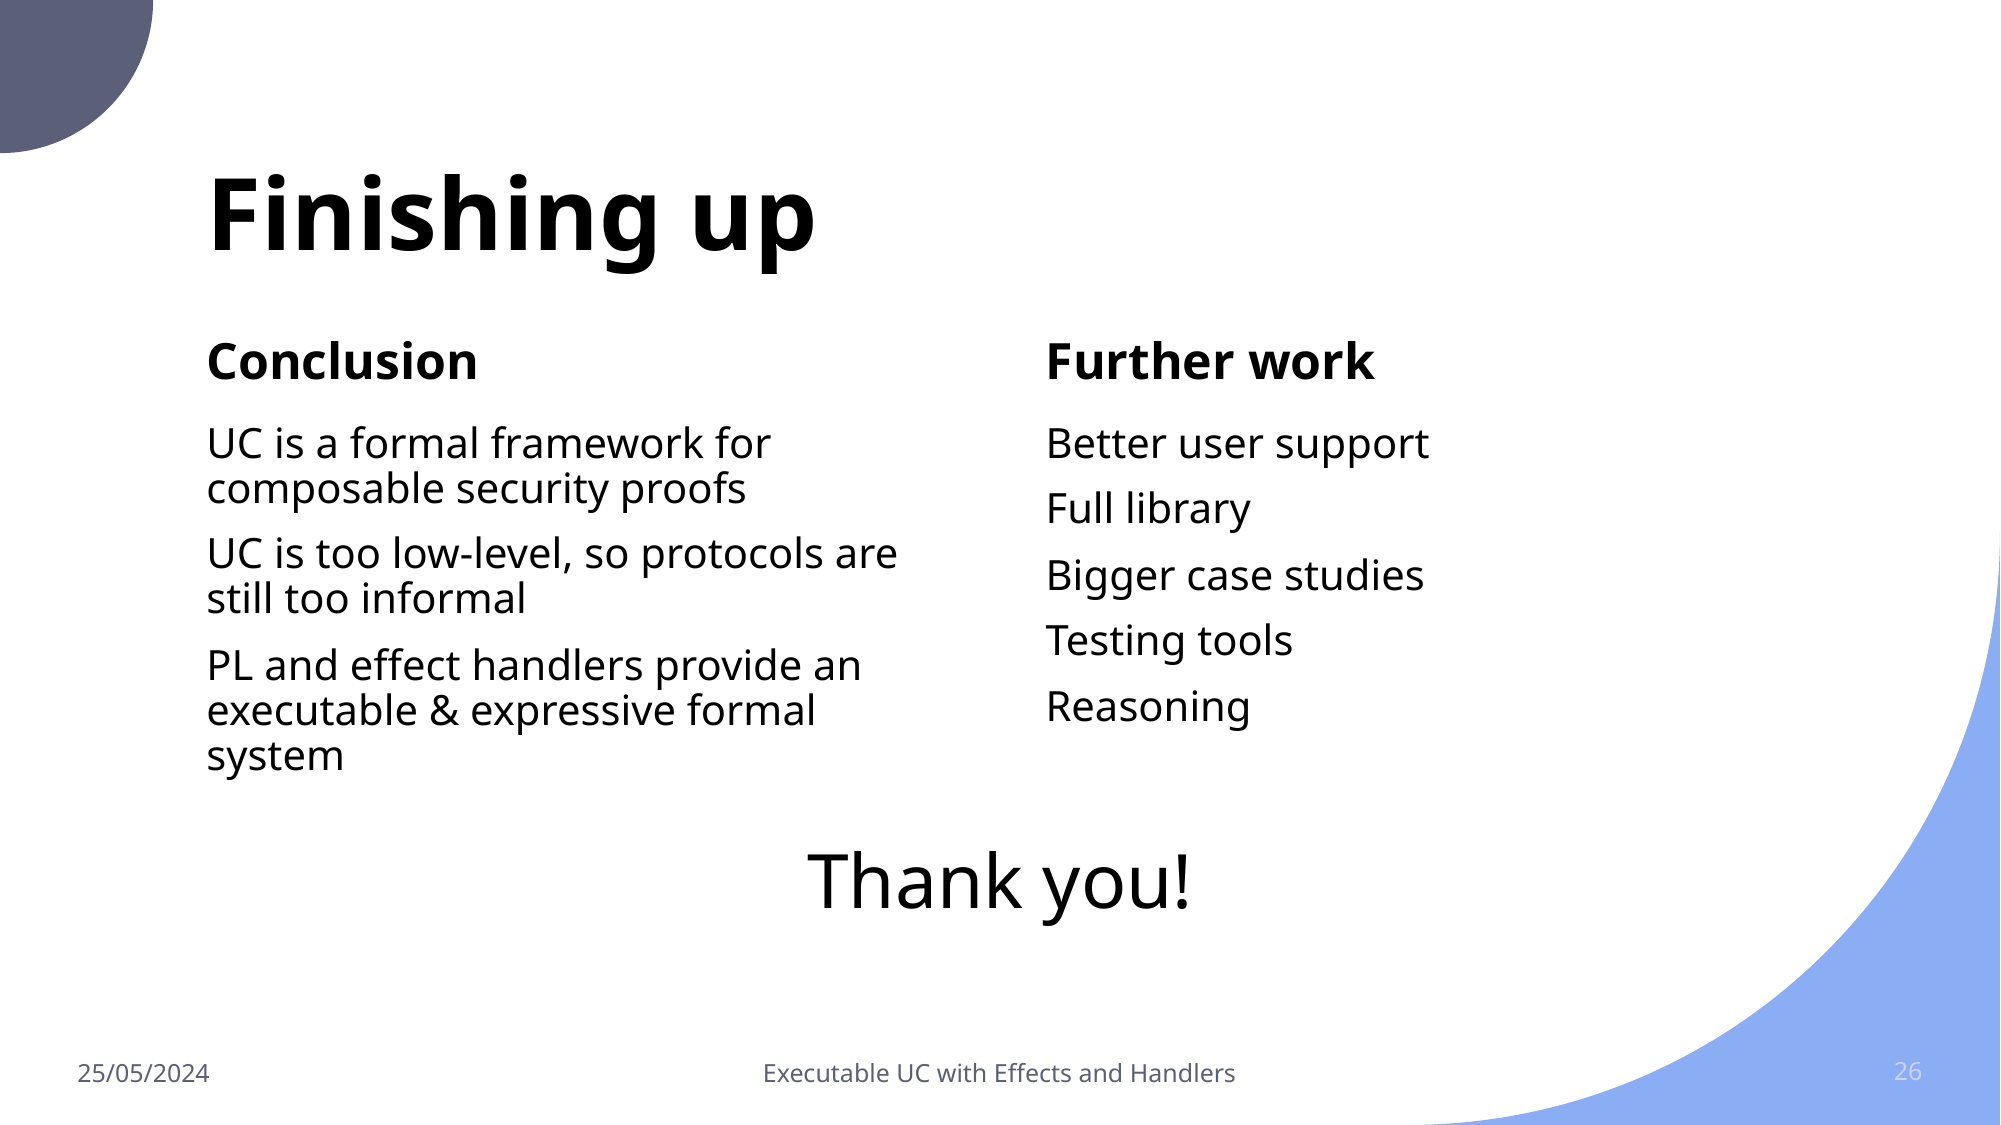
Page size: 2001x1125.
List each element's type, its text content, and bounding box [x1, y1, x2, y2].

list Better user support Full library Bigger case studies Testing tools Reasoning [1030, 415, 1796, 879]
text_box Thank you! [792, 825, 1208, 931]
slide_number 26 [1665, 1042, 1938, 1103]
footer Executable UC with Effects and Handlers [662, 1042, 1338, 1103]
title Finishing up [191, 62, 1796, 280]
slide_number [62, 1042, 513, 1103]
list UC is a formal framework for composable security proofs UC is too low-level, so protocols are still too informal PL and effect handlers provide an executable & expressive formal system [191, 415, 957, 879]
list Further work [1030, 328, 1796, 415]
list Conclusion [191, 328, 957, 415]
